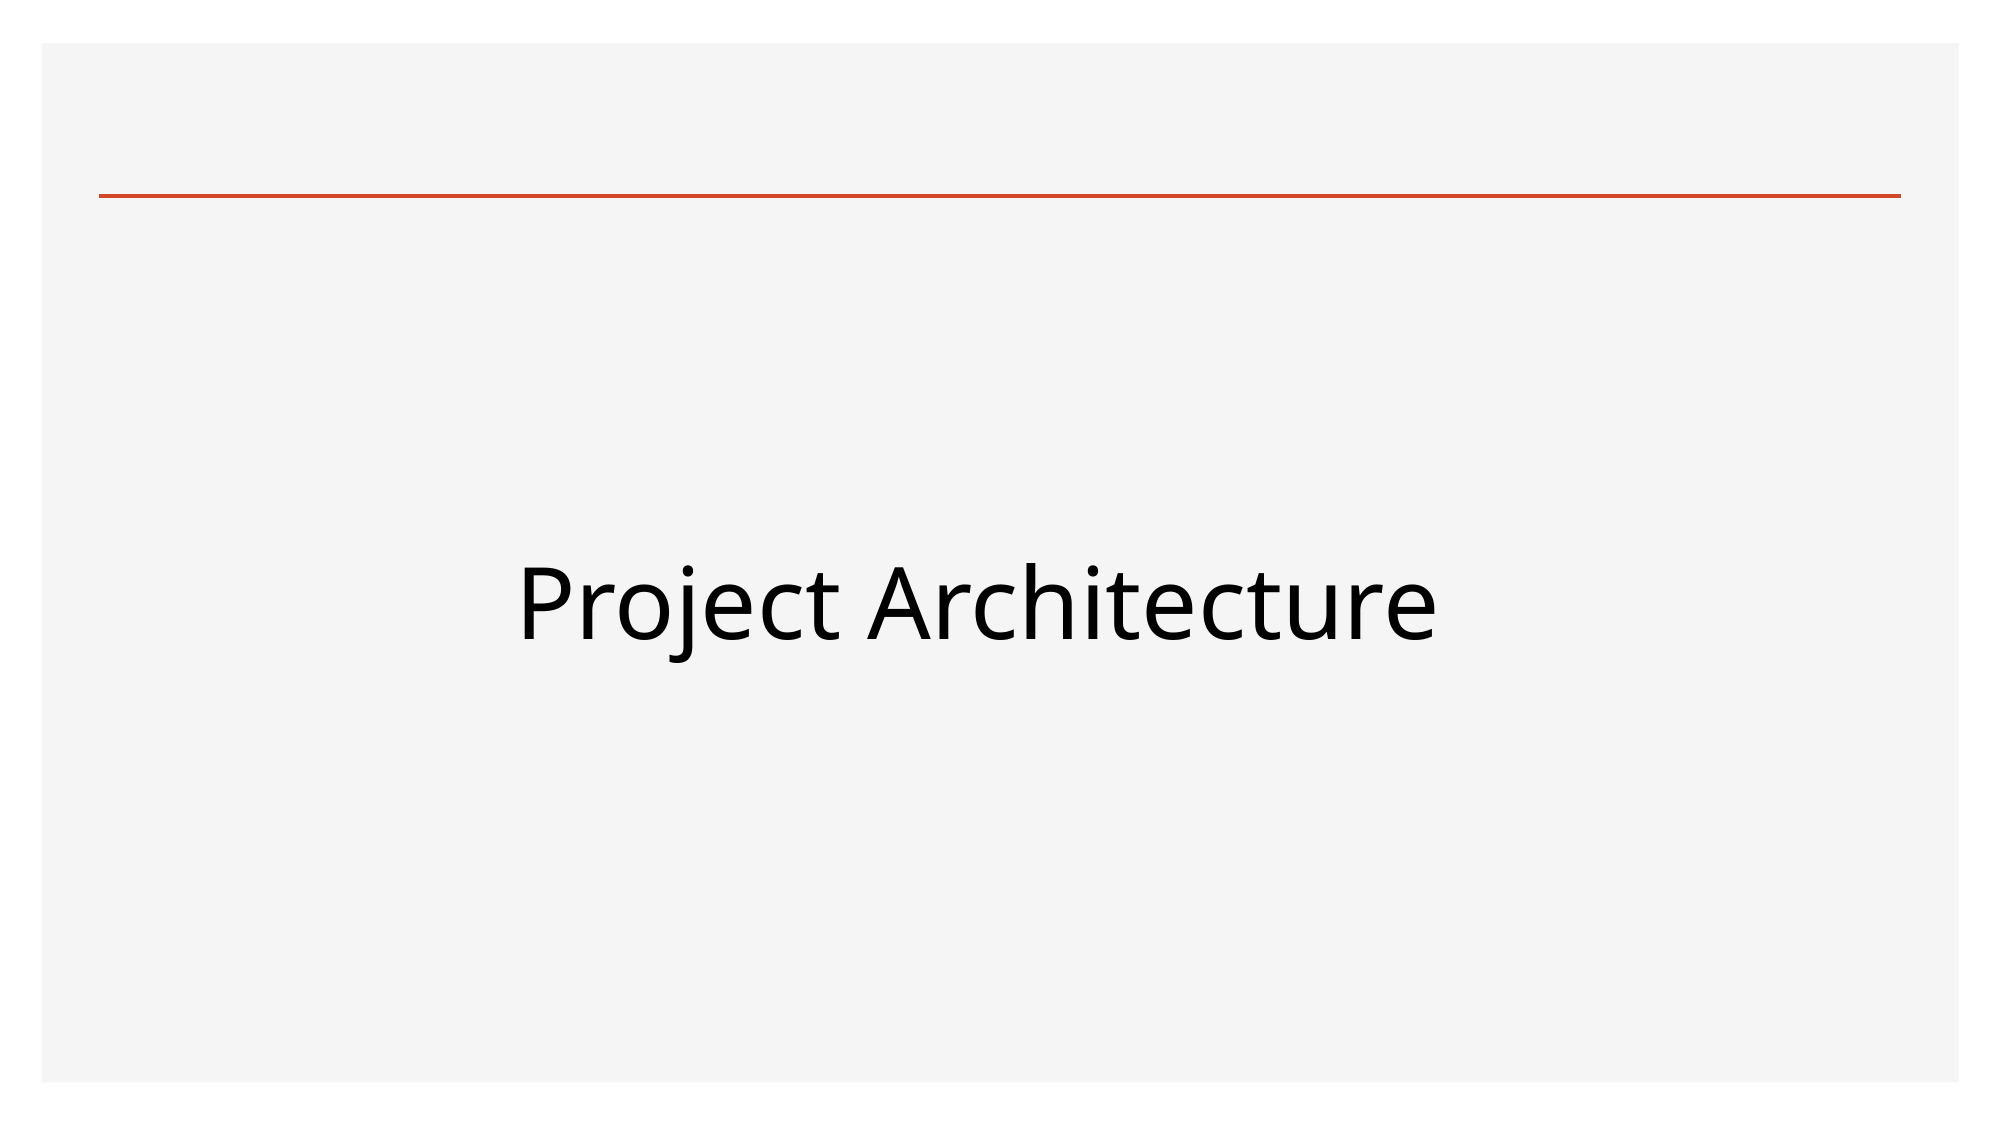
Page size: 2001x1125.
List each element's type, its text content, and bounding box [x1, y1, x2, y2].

text_box Project Architecture [500, 532, 1701, 667]
